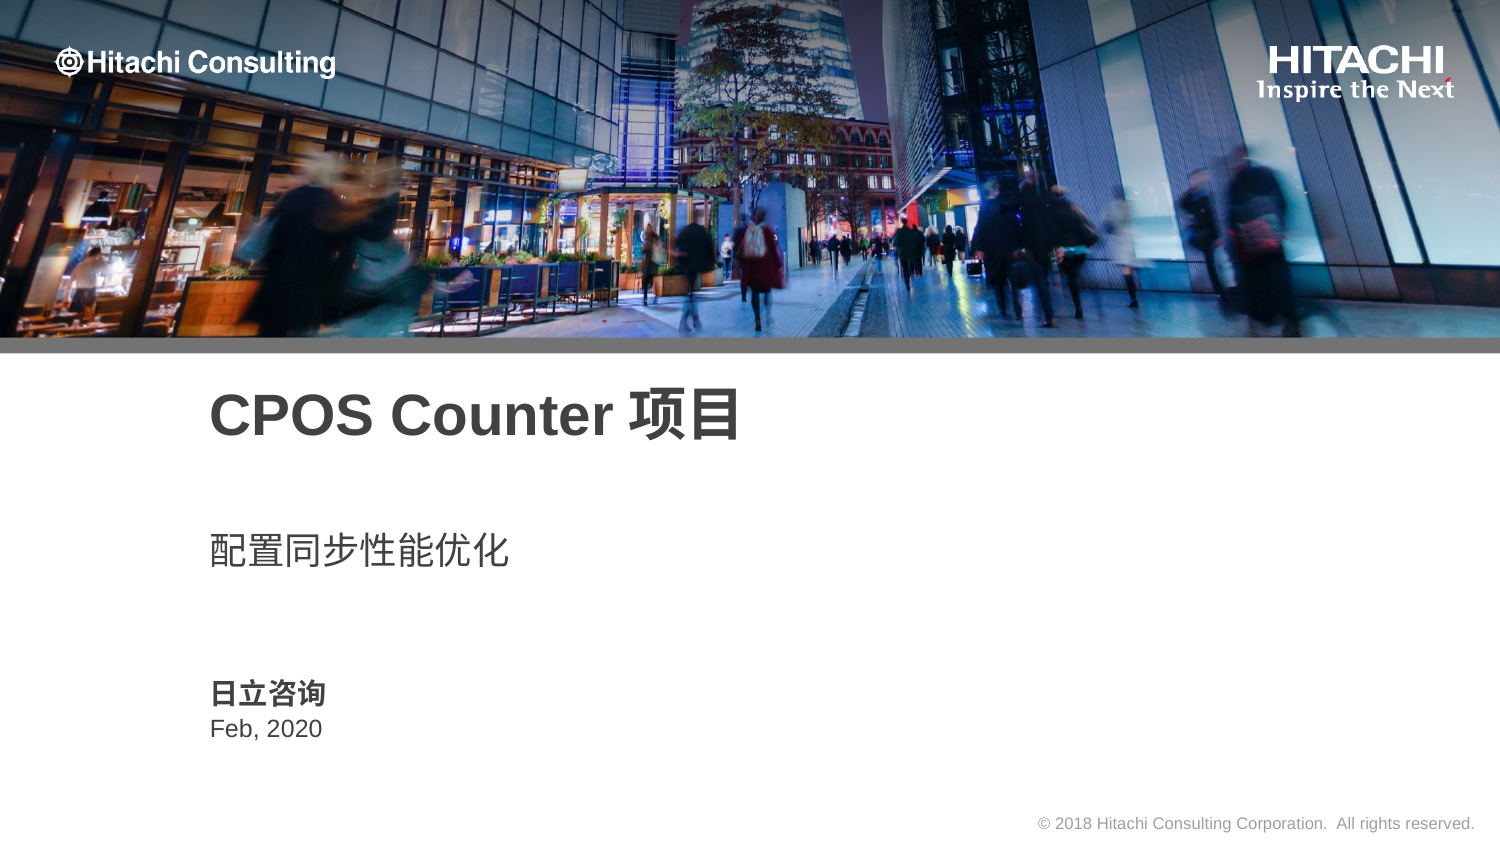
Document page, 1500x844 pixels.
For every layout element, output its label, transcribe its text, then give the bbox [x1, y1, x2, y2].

picture [0, 0, 1500, 337]
list Feb, 2020 [194, 705, 1052, 751]
list 日立咨询 [194, 667, 1052, 705]
subtitle 配置同步性能优化 [194, 520, 1451, 581]
title CPOS Counter项目 [194, 376, 1451, 514]
